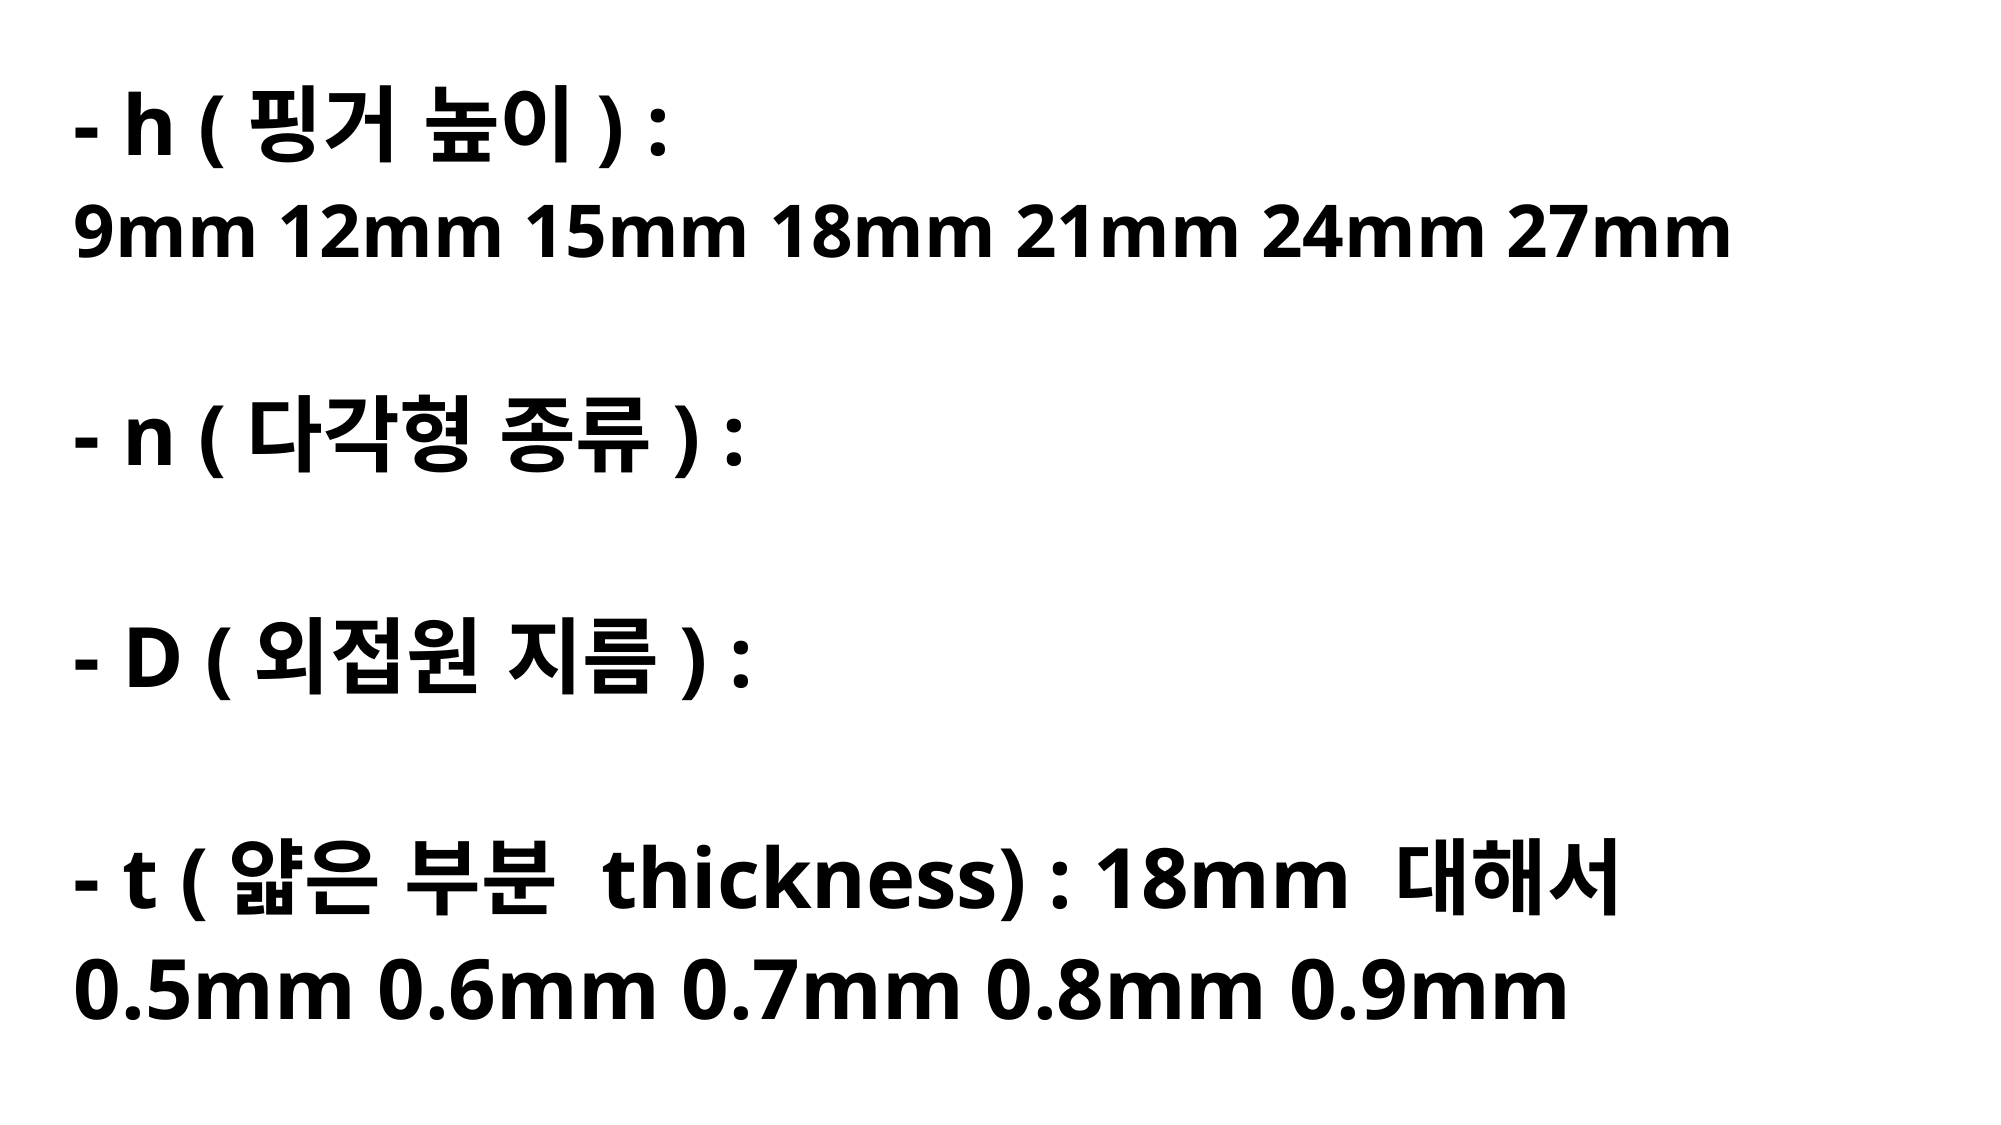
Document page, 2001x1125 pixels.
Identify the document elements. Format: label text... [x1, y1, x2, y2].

list - h (핑거 높이) : 9mm 12mm 15mm 18mm 21mm 24mm 27mm - n (다각형 종류) : - D (외접원 지름) : - t (얇은 부분 thickness) : 18mm 대해서 0.5mm 0.6mm 0.7mm 0.8mm 0.9mm [58, 76, 1942, 1049]
